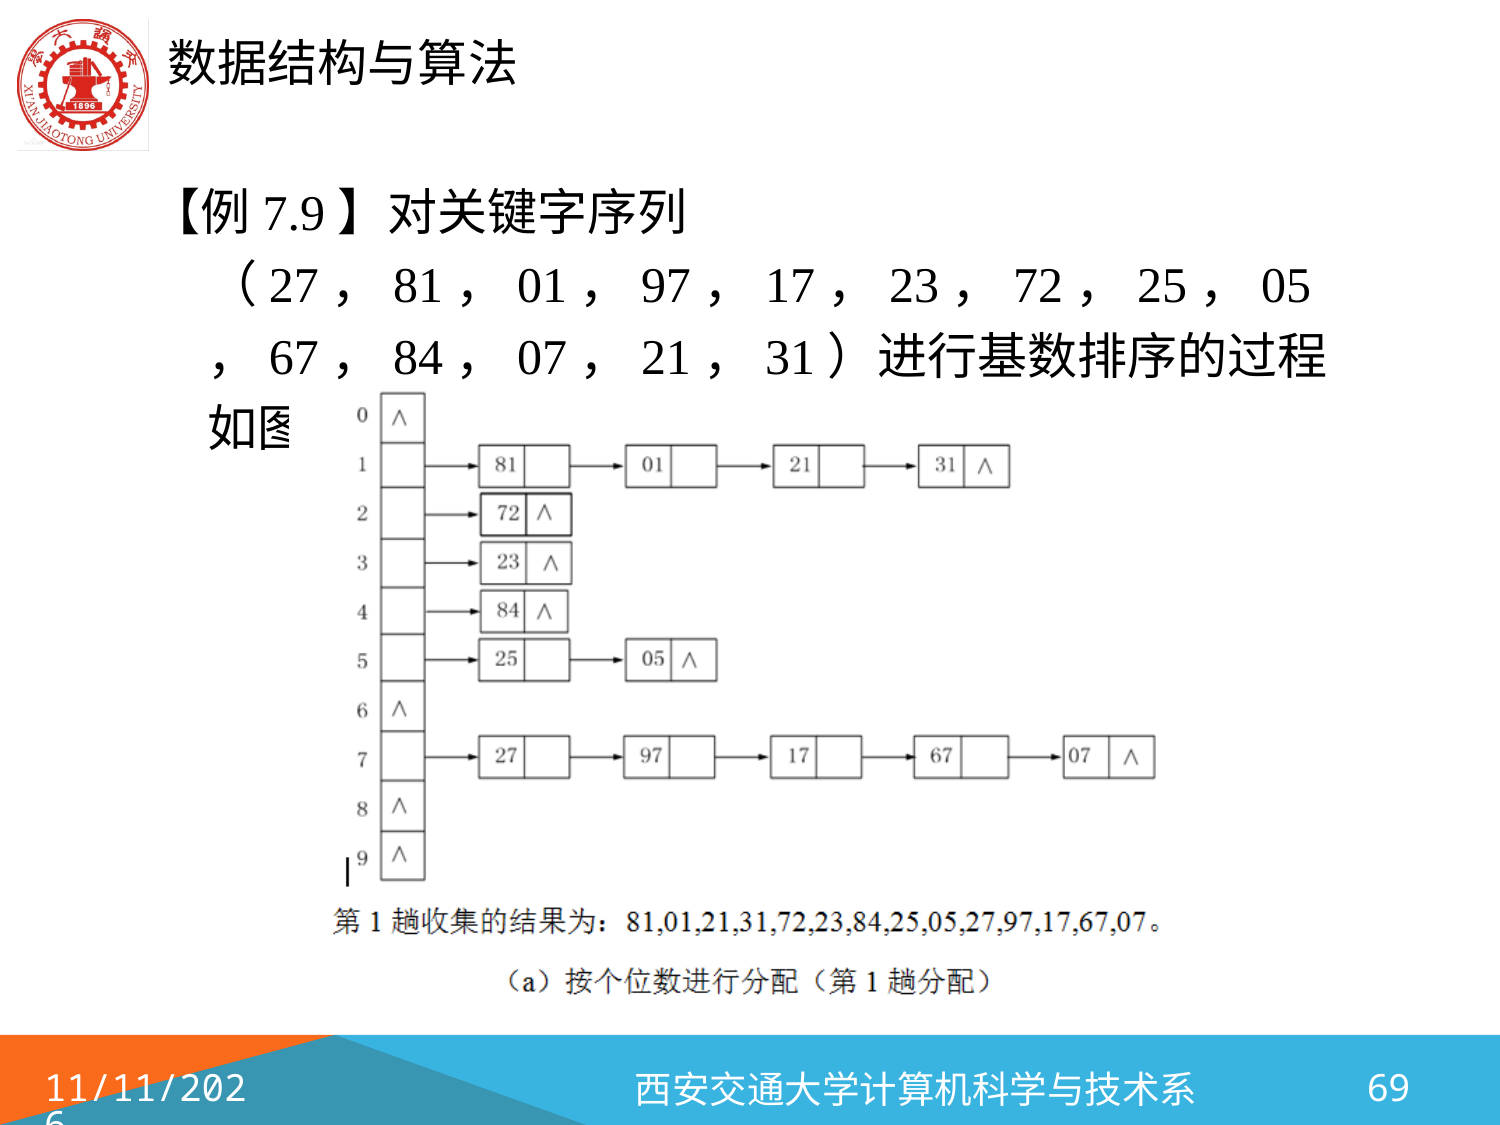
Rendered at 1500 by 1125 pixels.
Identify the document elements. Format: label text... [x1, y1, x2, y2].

picture [289, 385, 1174, 1029]
list 【例7.9】对关键字序列（27，81，01，97，17，23，72，25，05，67，84，07，21，31）进行基数排序的过程如图所示。 [135, 160, 1370, 749]
picture [17, 19, 149, 151]
